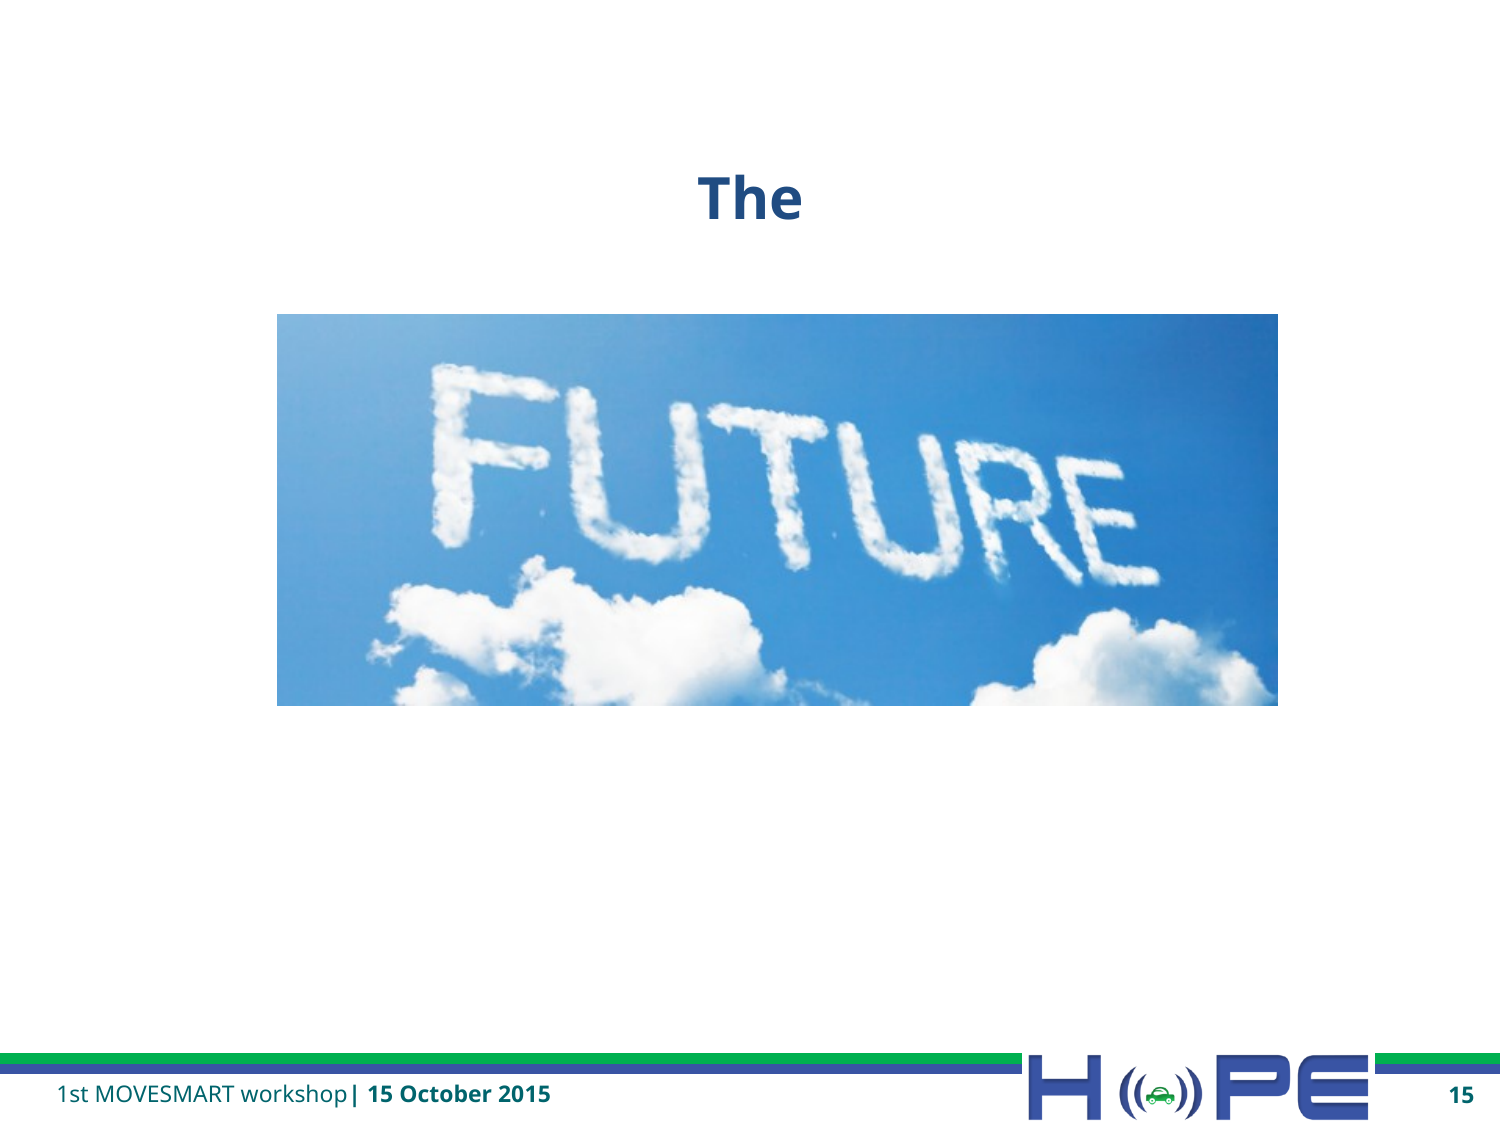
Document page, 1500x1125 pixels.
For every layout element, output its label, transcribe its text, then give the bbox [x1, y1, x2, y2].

title The [29, 160, 1473, 303]
picture [277, 314, 1278, 706]
slide_number 15 [1376, 1074, 1490, 1119]
picture [1021, 1048, 1376, 1125]
text_box 1st MOVESMART workshop| 15 October 2015 [41, 1077, 1128, 1110]
